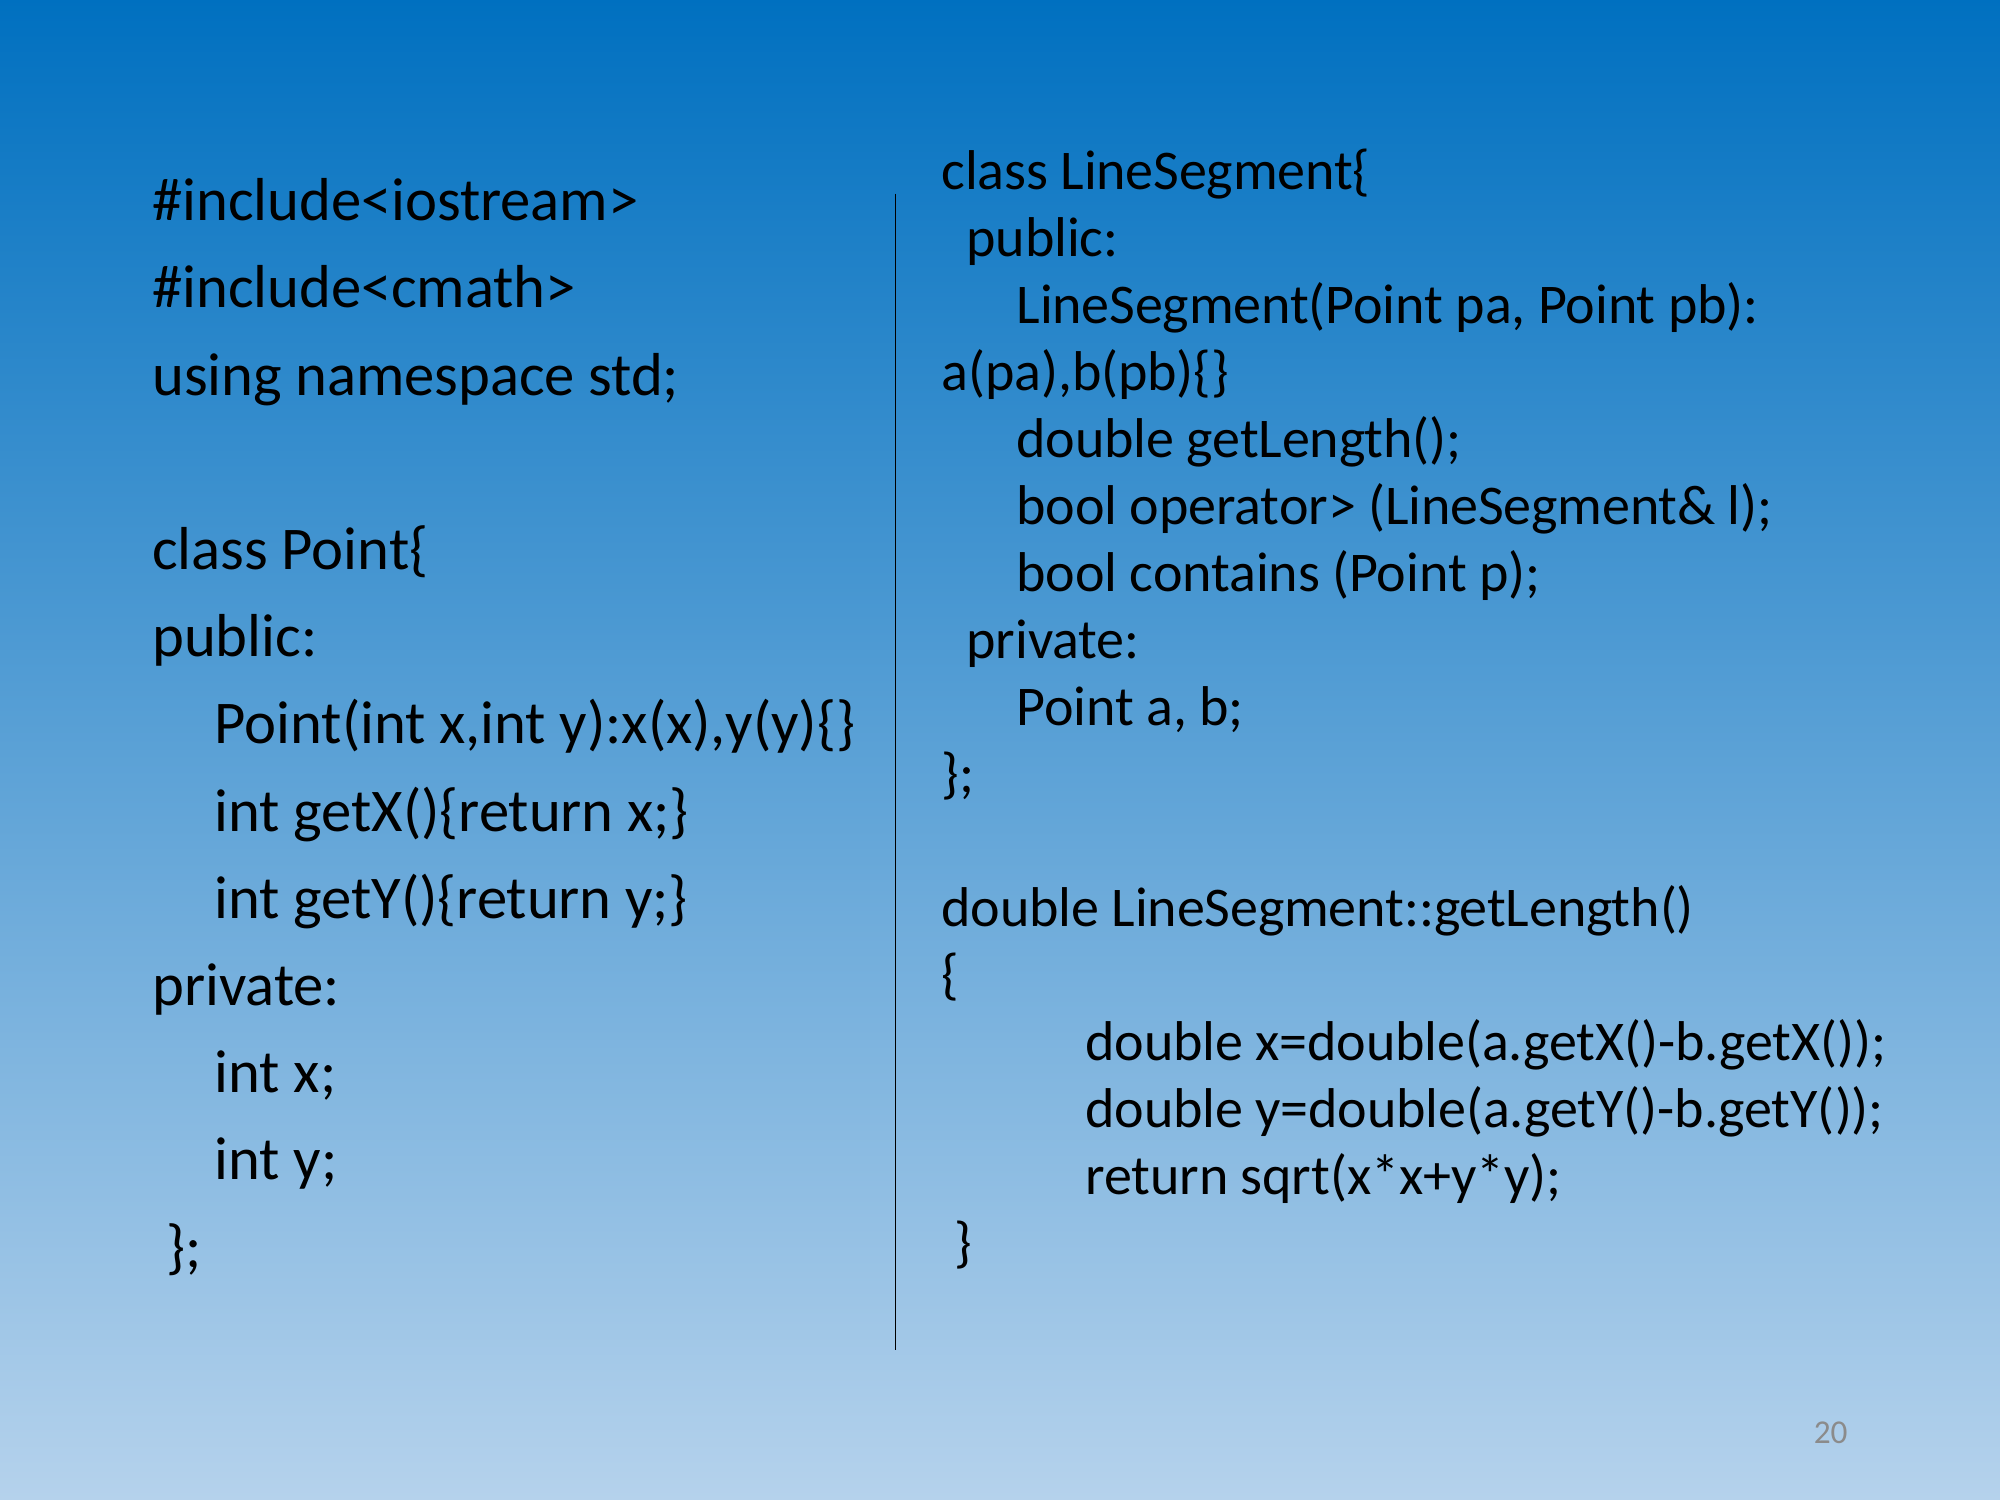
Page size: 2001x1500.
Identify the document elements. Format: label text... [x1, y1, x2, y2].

text_box class LineSegment{ public: LineSegment(Point pa, Point pb): a(pa),b(pb){} double getLength(); bool operator> (LineSegment& l); bool contains (Point p); private: Point a, b; }; double LineSegment::getLength() { double x=double(a.getX()-b.getX()); double y=double(a.getY()-b.getY()); return sqrt(x*x+y*y); } [926, 125, 1909, 1372]
slide_number 20 [1412, 1390, 1863, 1471]
list #include<iostream> #include<cmath> using namespace std; class Point{ public: Point(int x,int y):x(x),y(y){} int getX(){return x;} int getY(){return y;} private: int x; int y; }; [137, 137, 881, 1351]
